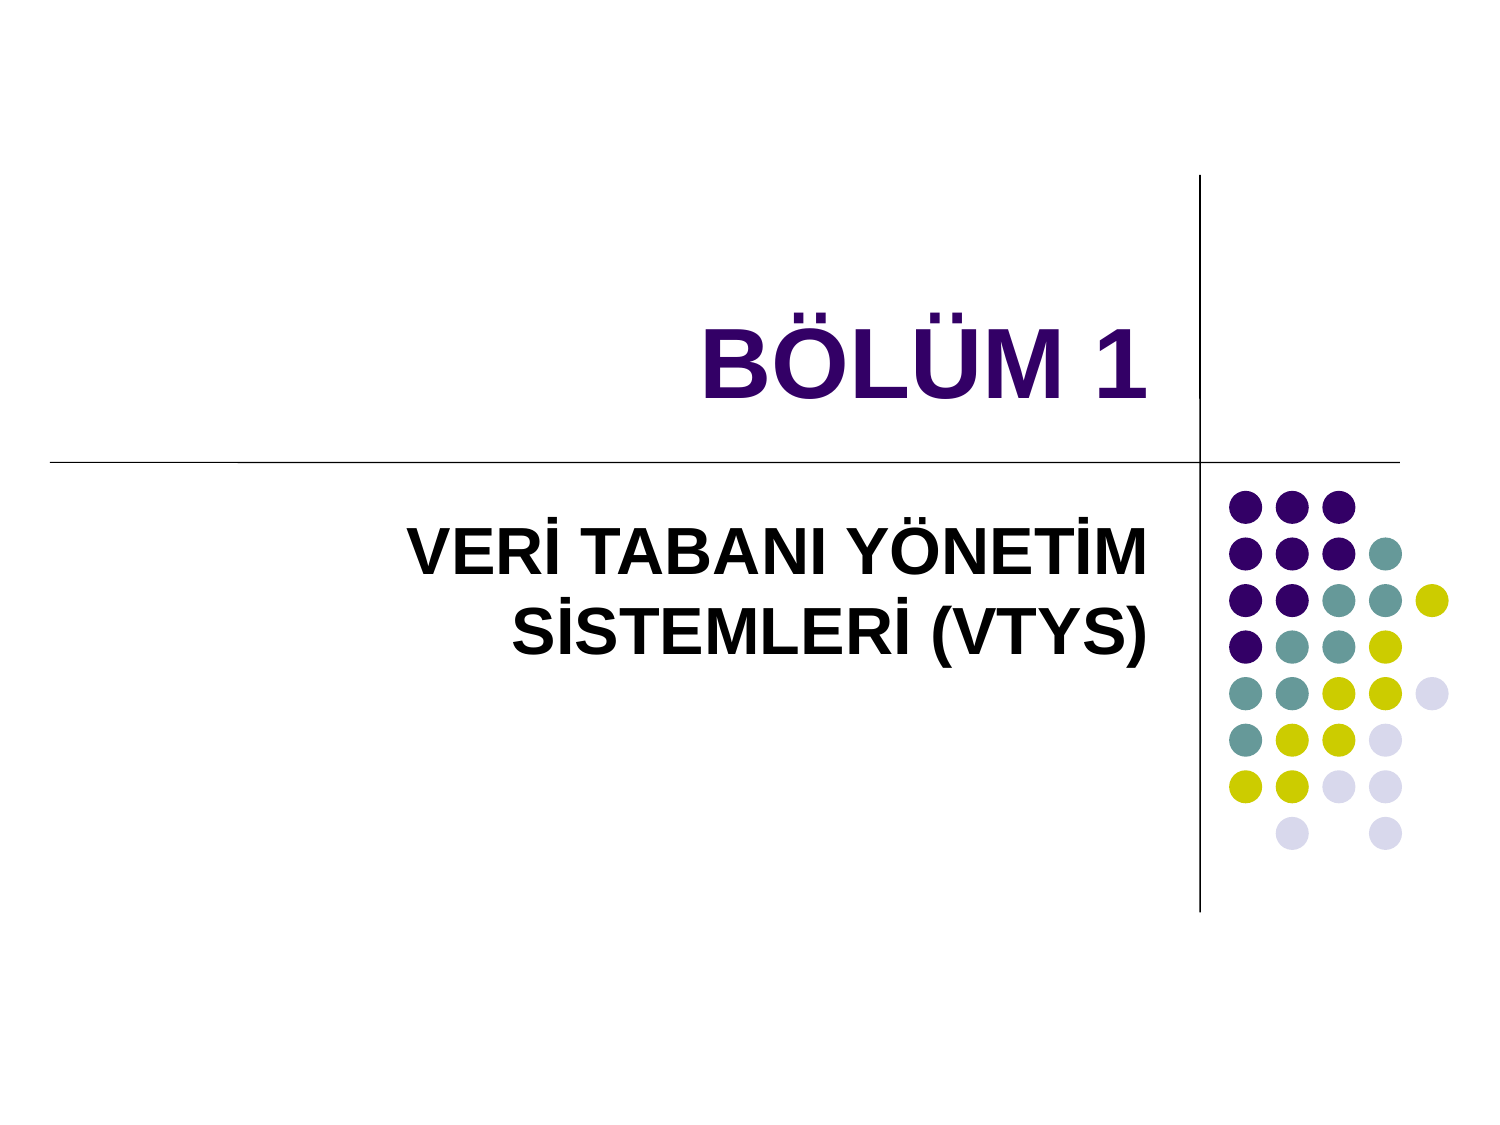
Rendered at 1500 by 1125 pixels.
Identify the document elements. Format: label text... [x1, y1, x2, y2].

title BÖLÜM 1 [51, 76, 1165, 427]
subtitle VERİ TABANI YÖNETİM SİSTEMLERİ (VTYS) [139, 499, 1165, 888]
